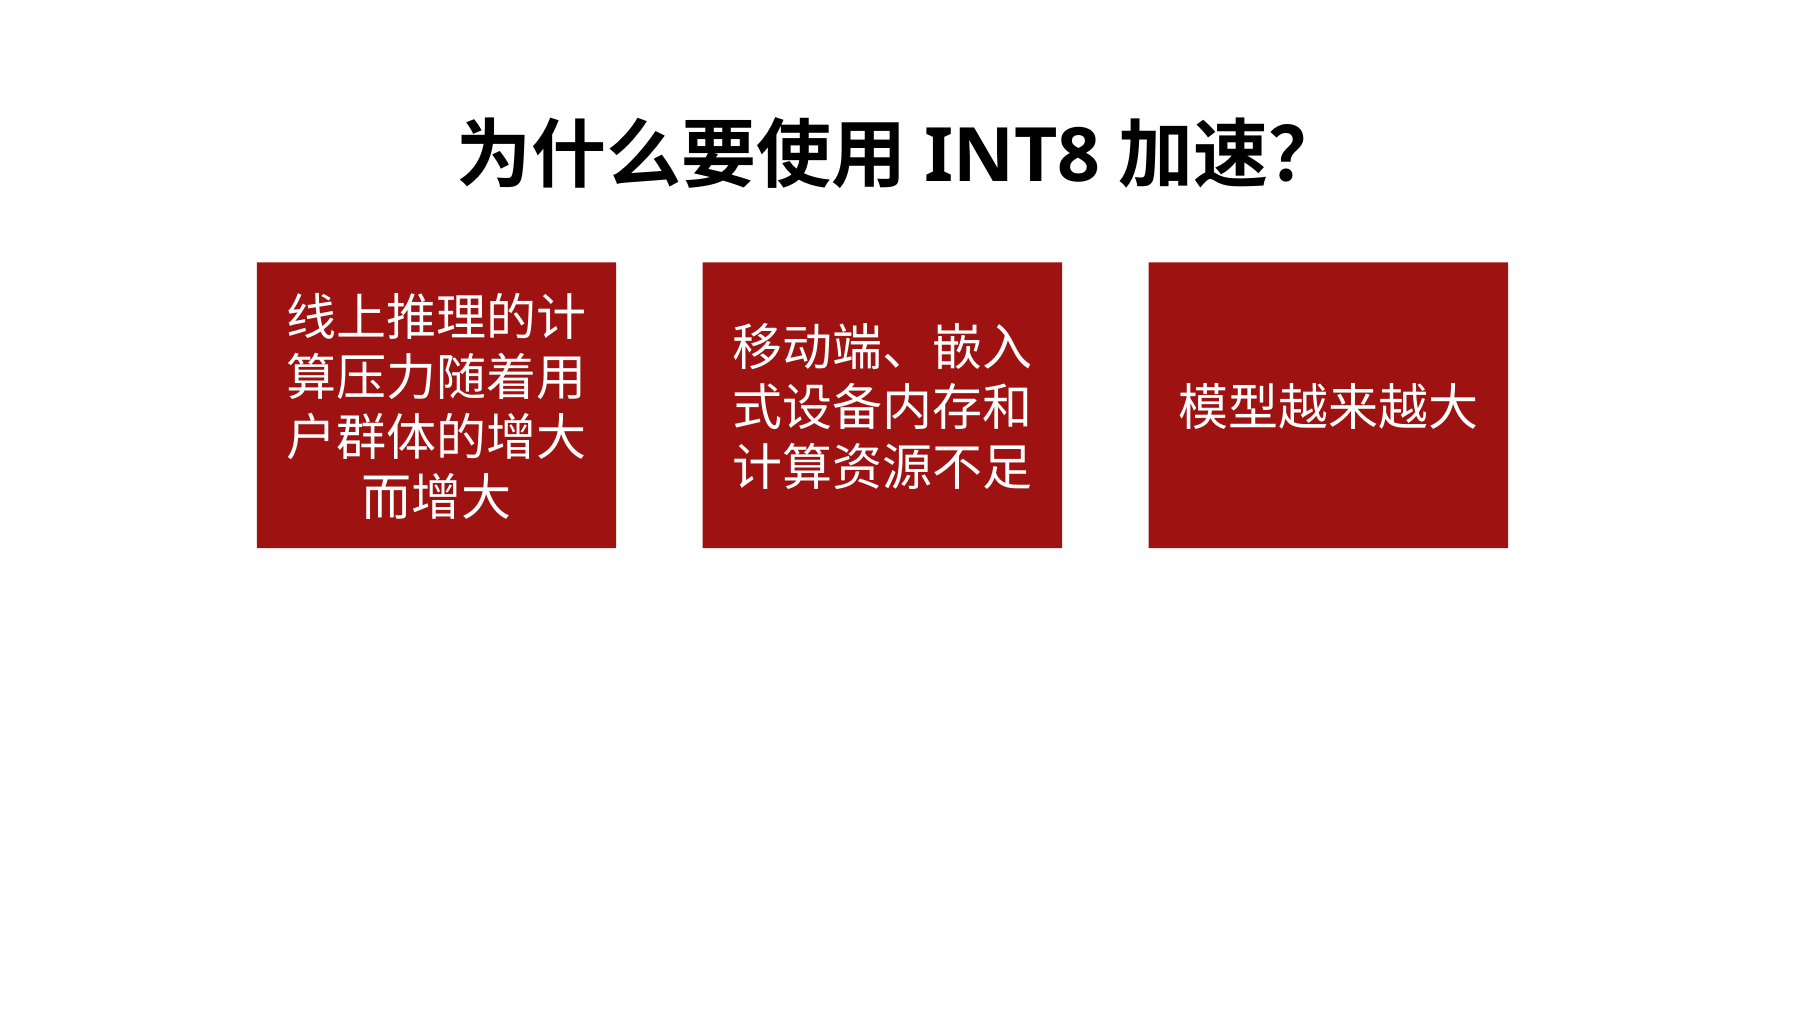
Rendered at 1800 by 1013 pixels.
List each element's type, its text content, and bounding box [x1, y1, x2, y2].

text_box 移动端、嵌入式设备内存和计算资源不足 [701, 260, 1064, 550]
title 为什么要使用INT8加速？ [81, 108, 1719, 206]
text_box 模型越来越大 [1147, 260, 1510, 550]
text_box 线上推理的计算压力随着用户群体的增大而增大 [255, 260, 618, 550]
